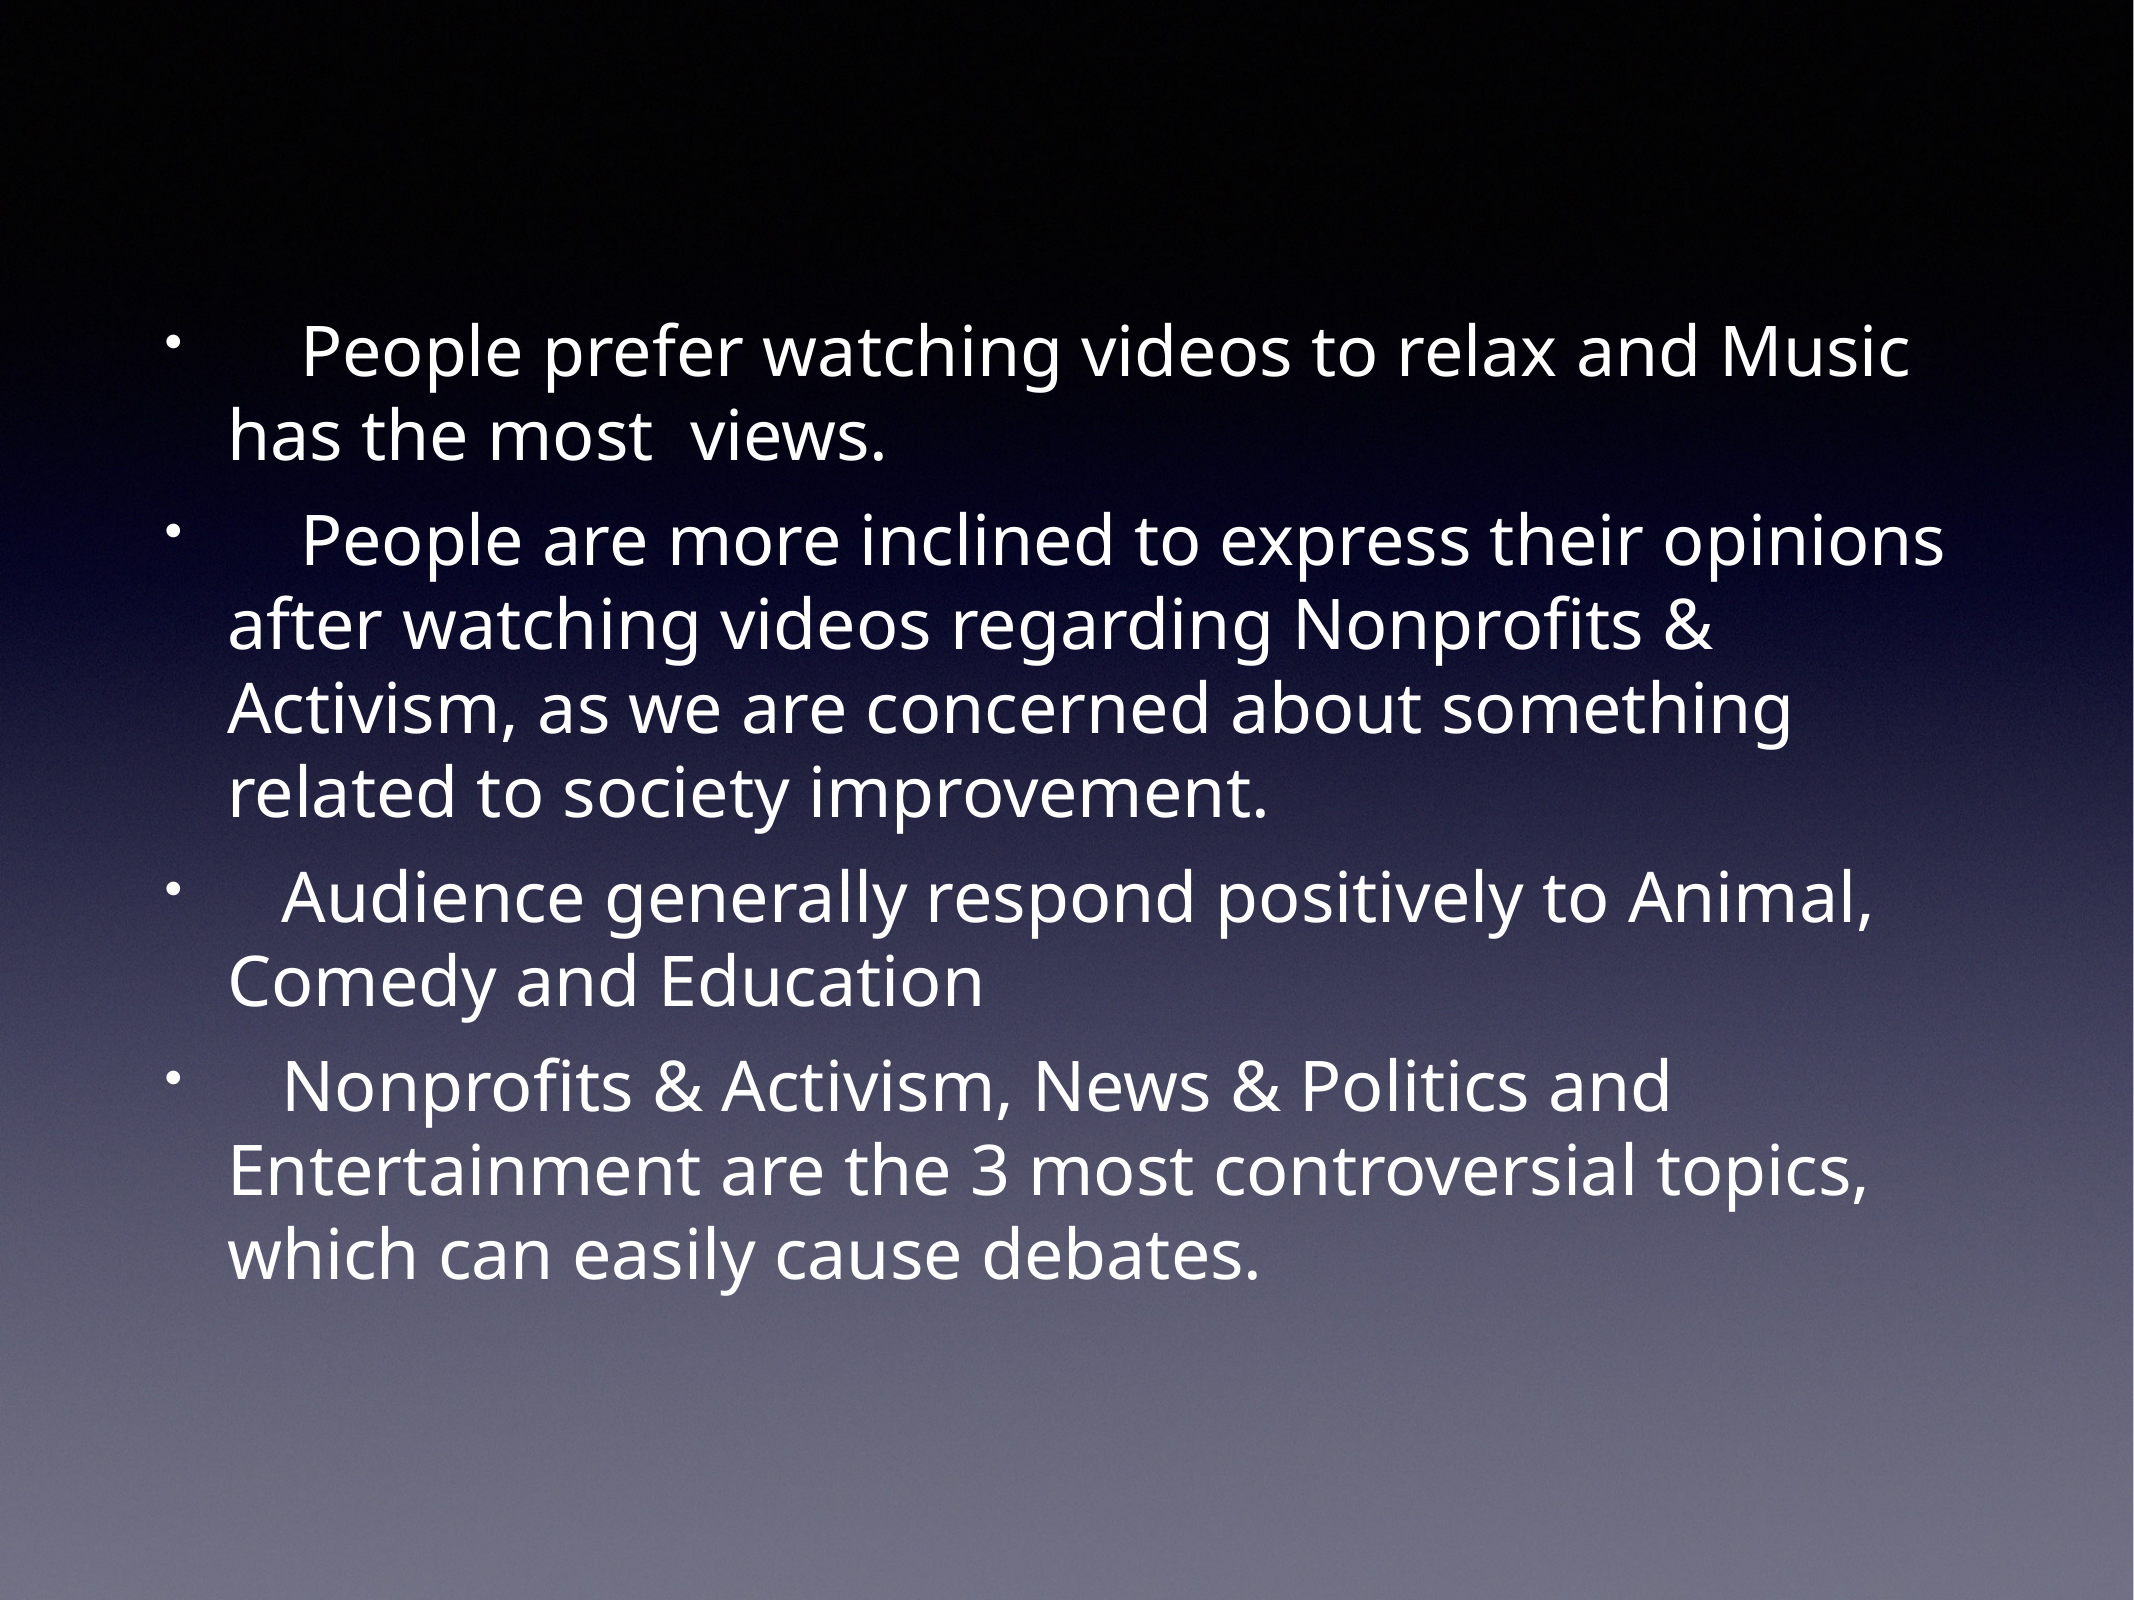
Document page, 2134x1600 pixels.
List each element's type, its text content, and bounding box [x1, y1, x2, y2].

picture [0, 0, 2134, 1600]
list People prefer watching videos to relax and Music has the most views. People are more inclined to express their opinions after watching videos regarding Nonprofits & Activism, as we are concerned about something related to society improvement. Audience generally respond positively to Animal, Comedy and Education Nonprofits & Activism, News & Politics and Entertainment are the 3 most controversial topics, which can easily cause debates. [155, 283, 1978, 1317]
